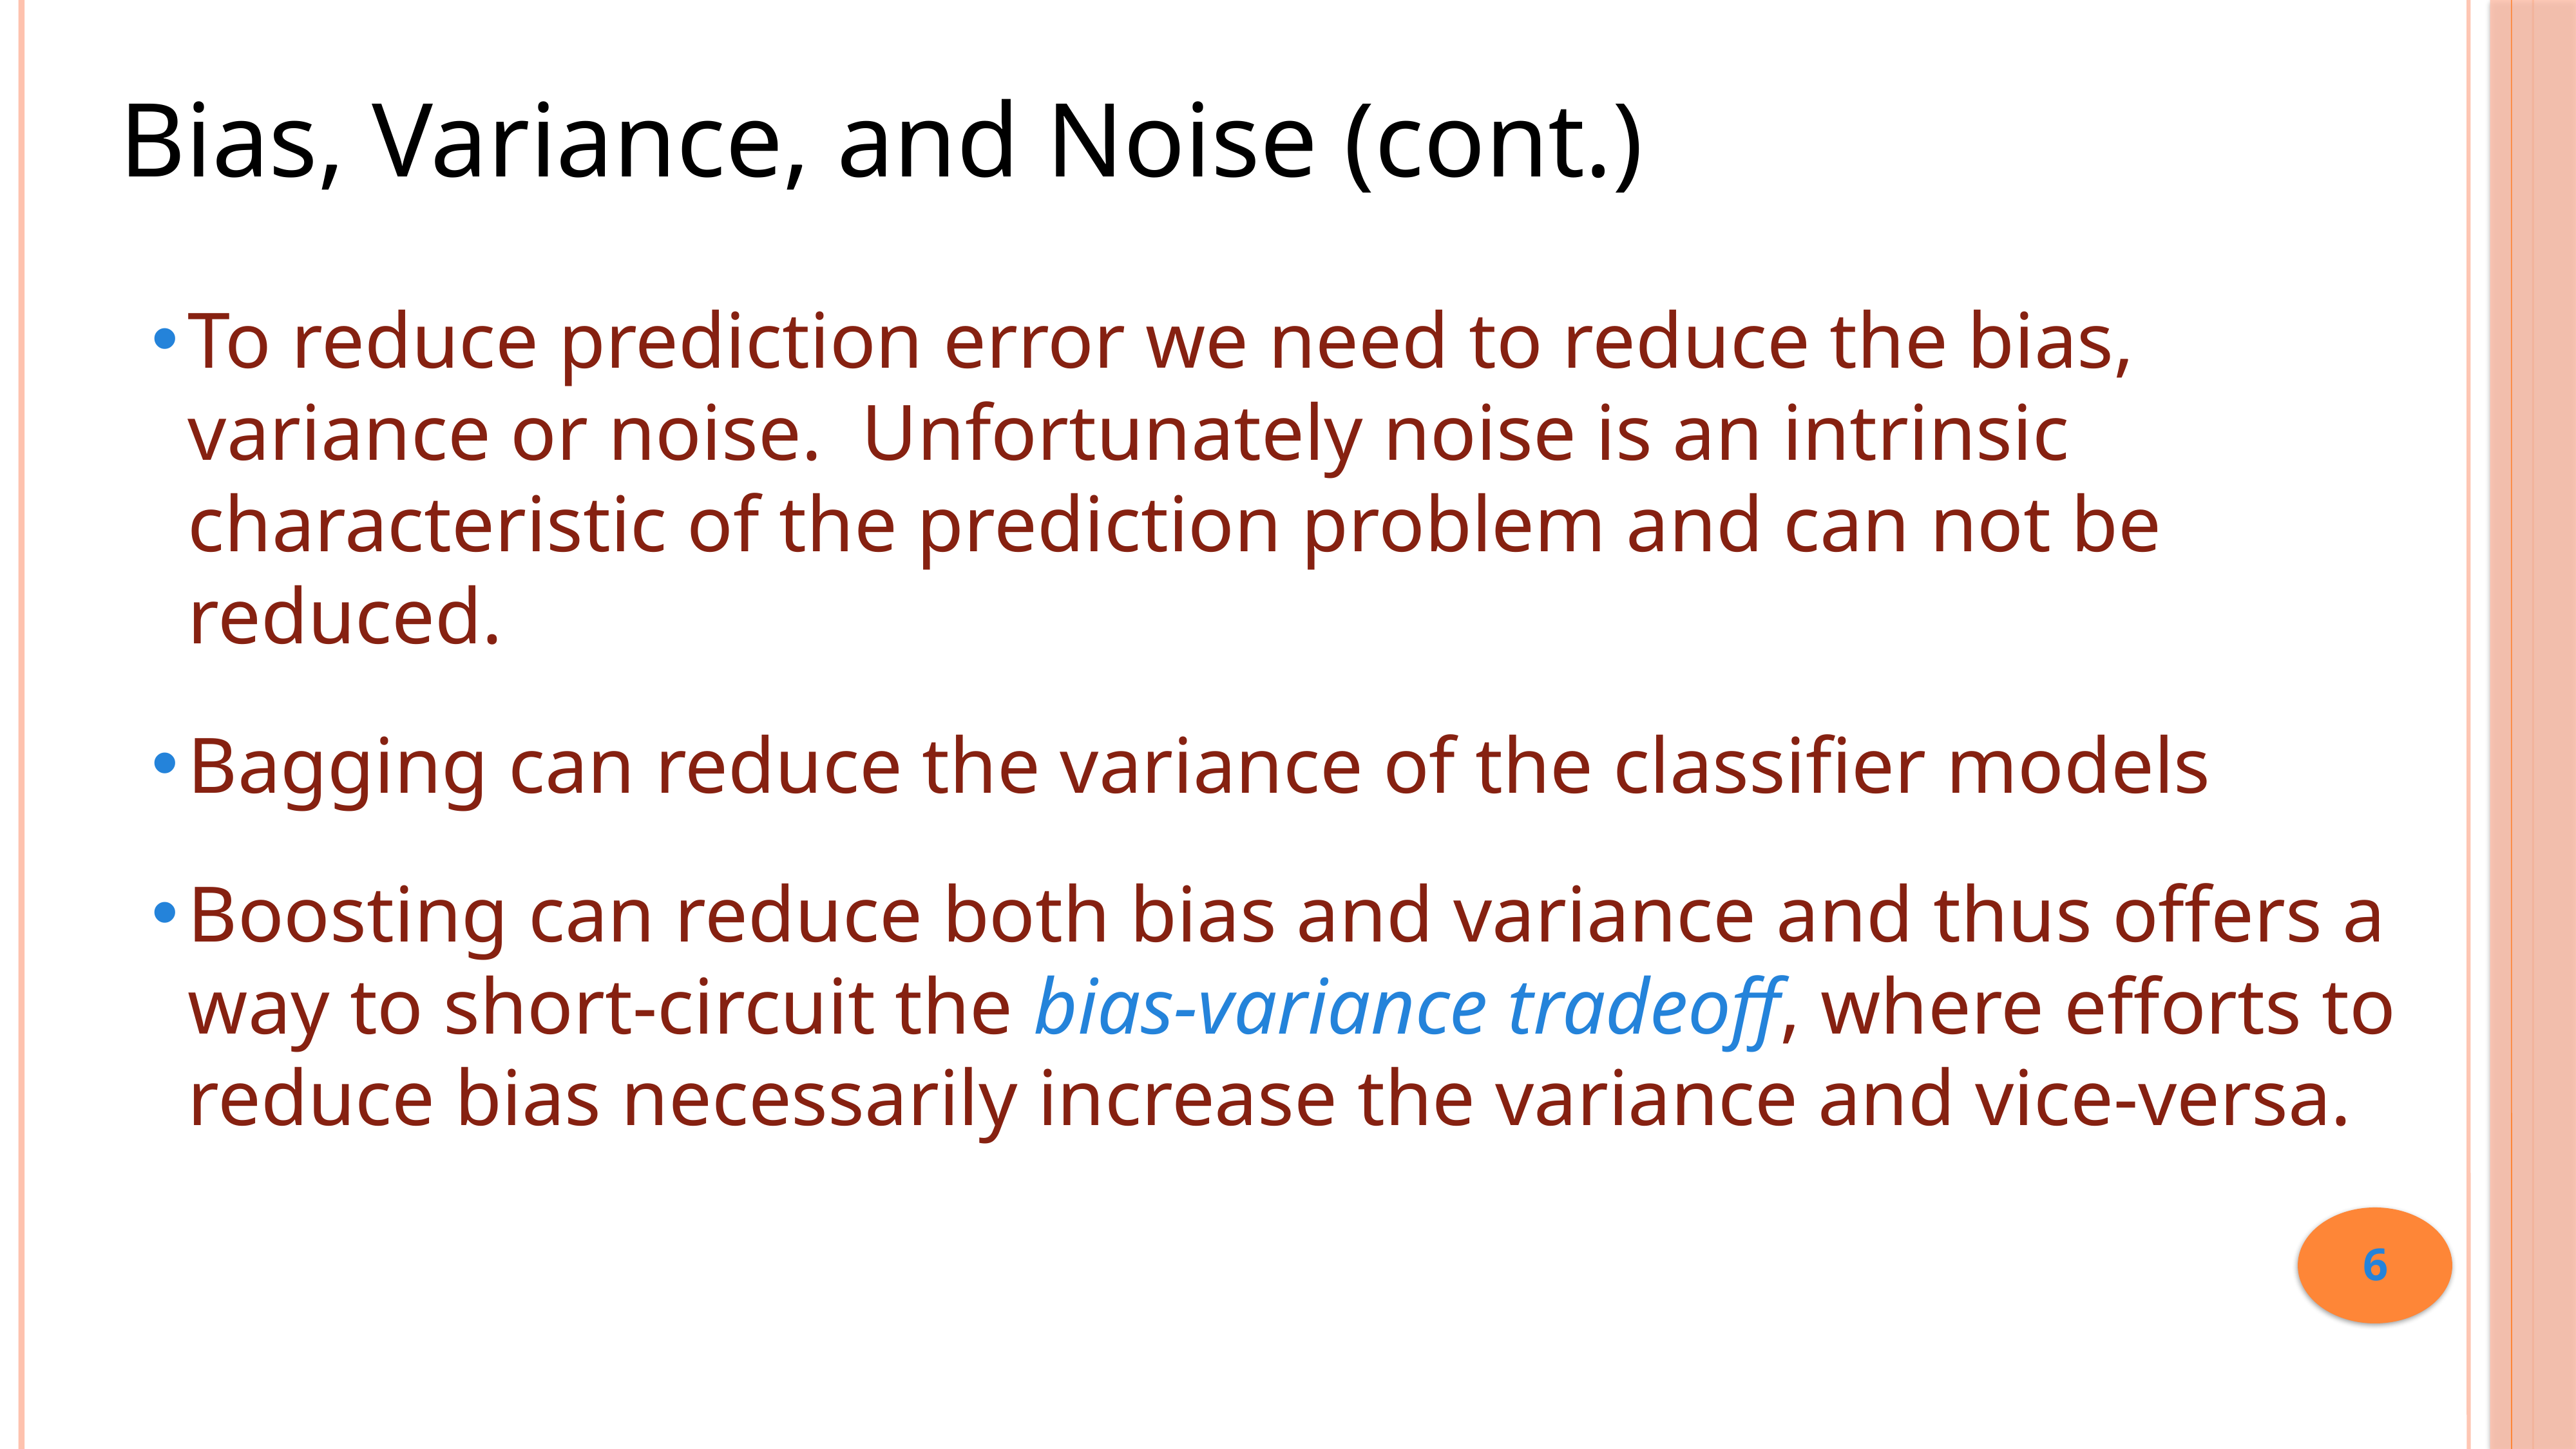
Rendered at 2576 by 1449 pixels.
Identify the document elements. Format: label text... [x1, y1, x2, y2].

text_box To reduce prediction error we need to reduce the bias, variance or noise. Unfortunately noise is an intrinsic characteristic of the prediction problem and can not be reduced. Bagging can reduce the variance of the classifier models Boosting can reduce both bias and variance and thus offers a way to short-circuit the bias-variance tradeoff, where efforts to reduce bias necessarily increase the variance and vice-versa. [128, 280, 2447, 1320]
text_box Bias, Variance, and Noise (cont.) [0, 0, 2576, 274]
slide_number 6 [2290, 1211, 2462, 1322]
